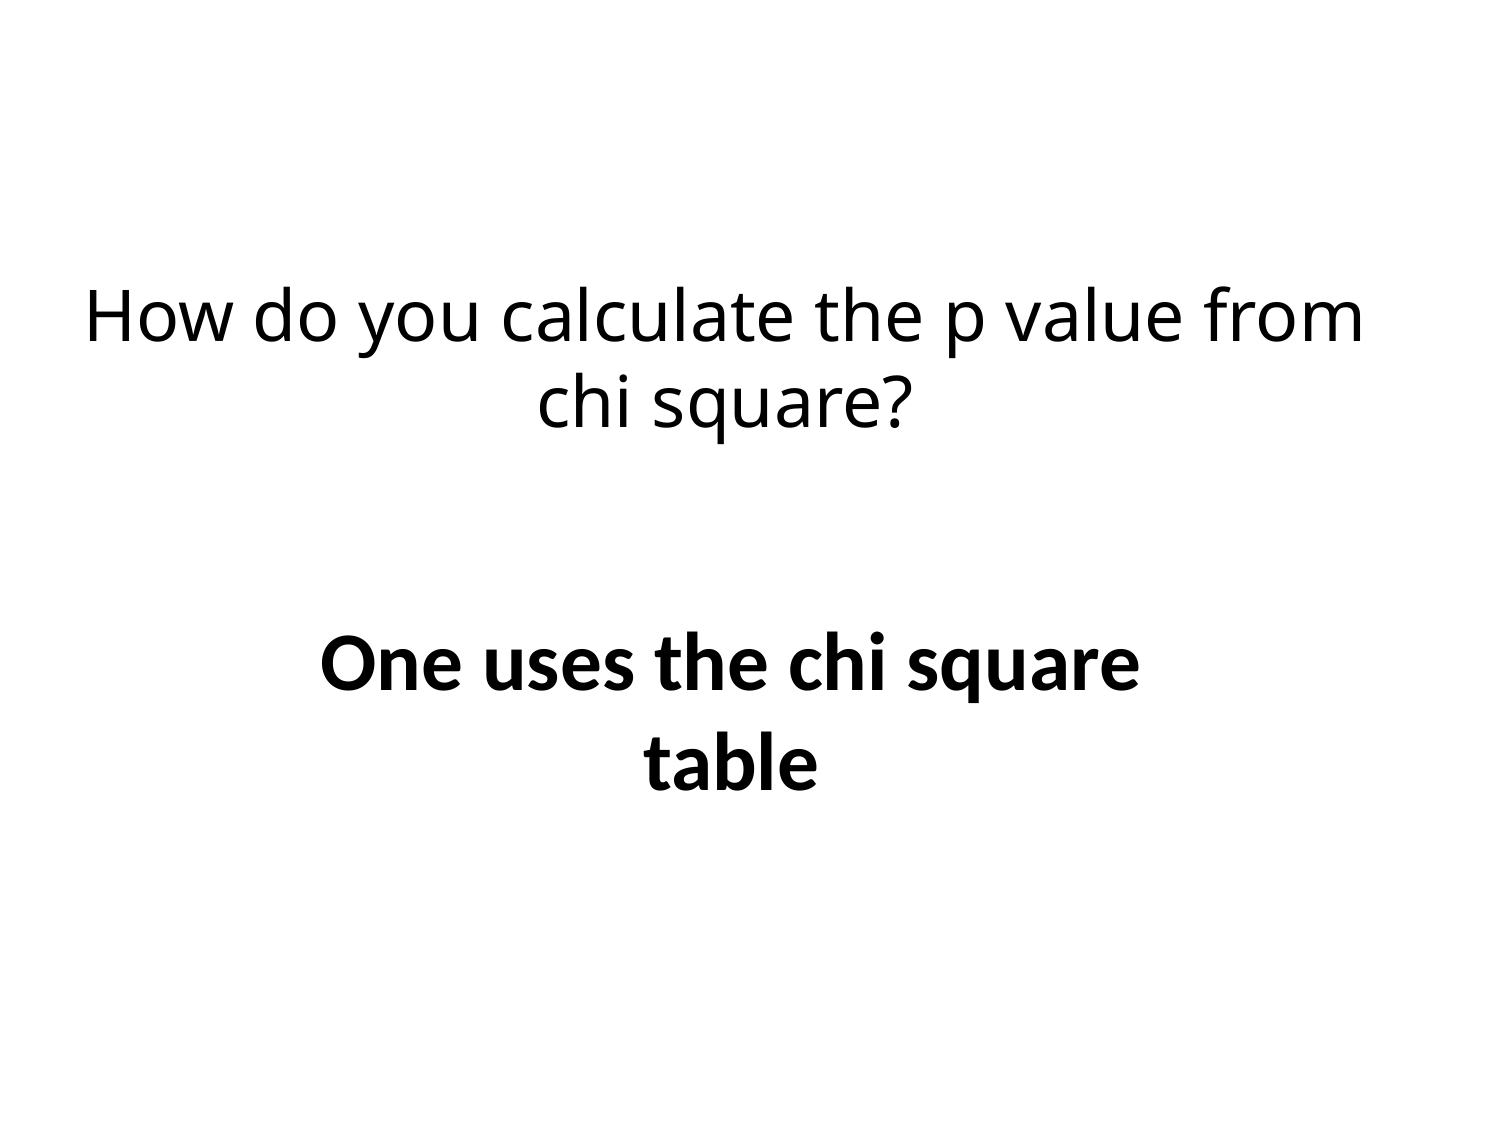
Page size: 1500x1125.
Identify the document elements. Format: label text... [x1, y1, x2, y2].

title How do you calculate the p value from chi square? [50, 262, 1400, 450]
text_box One uses the chi square table [225, 599, 1238, 815]
